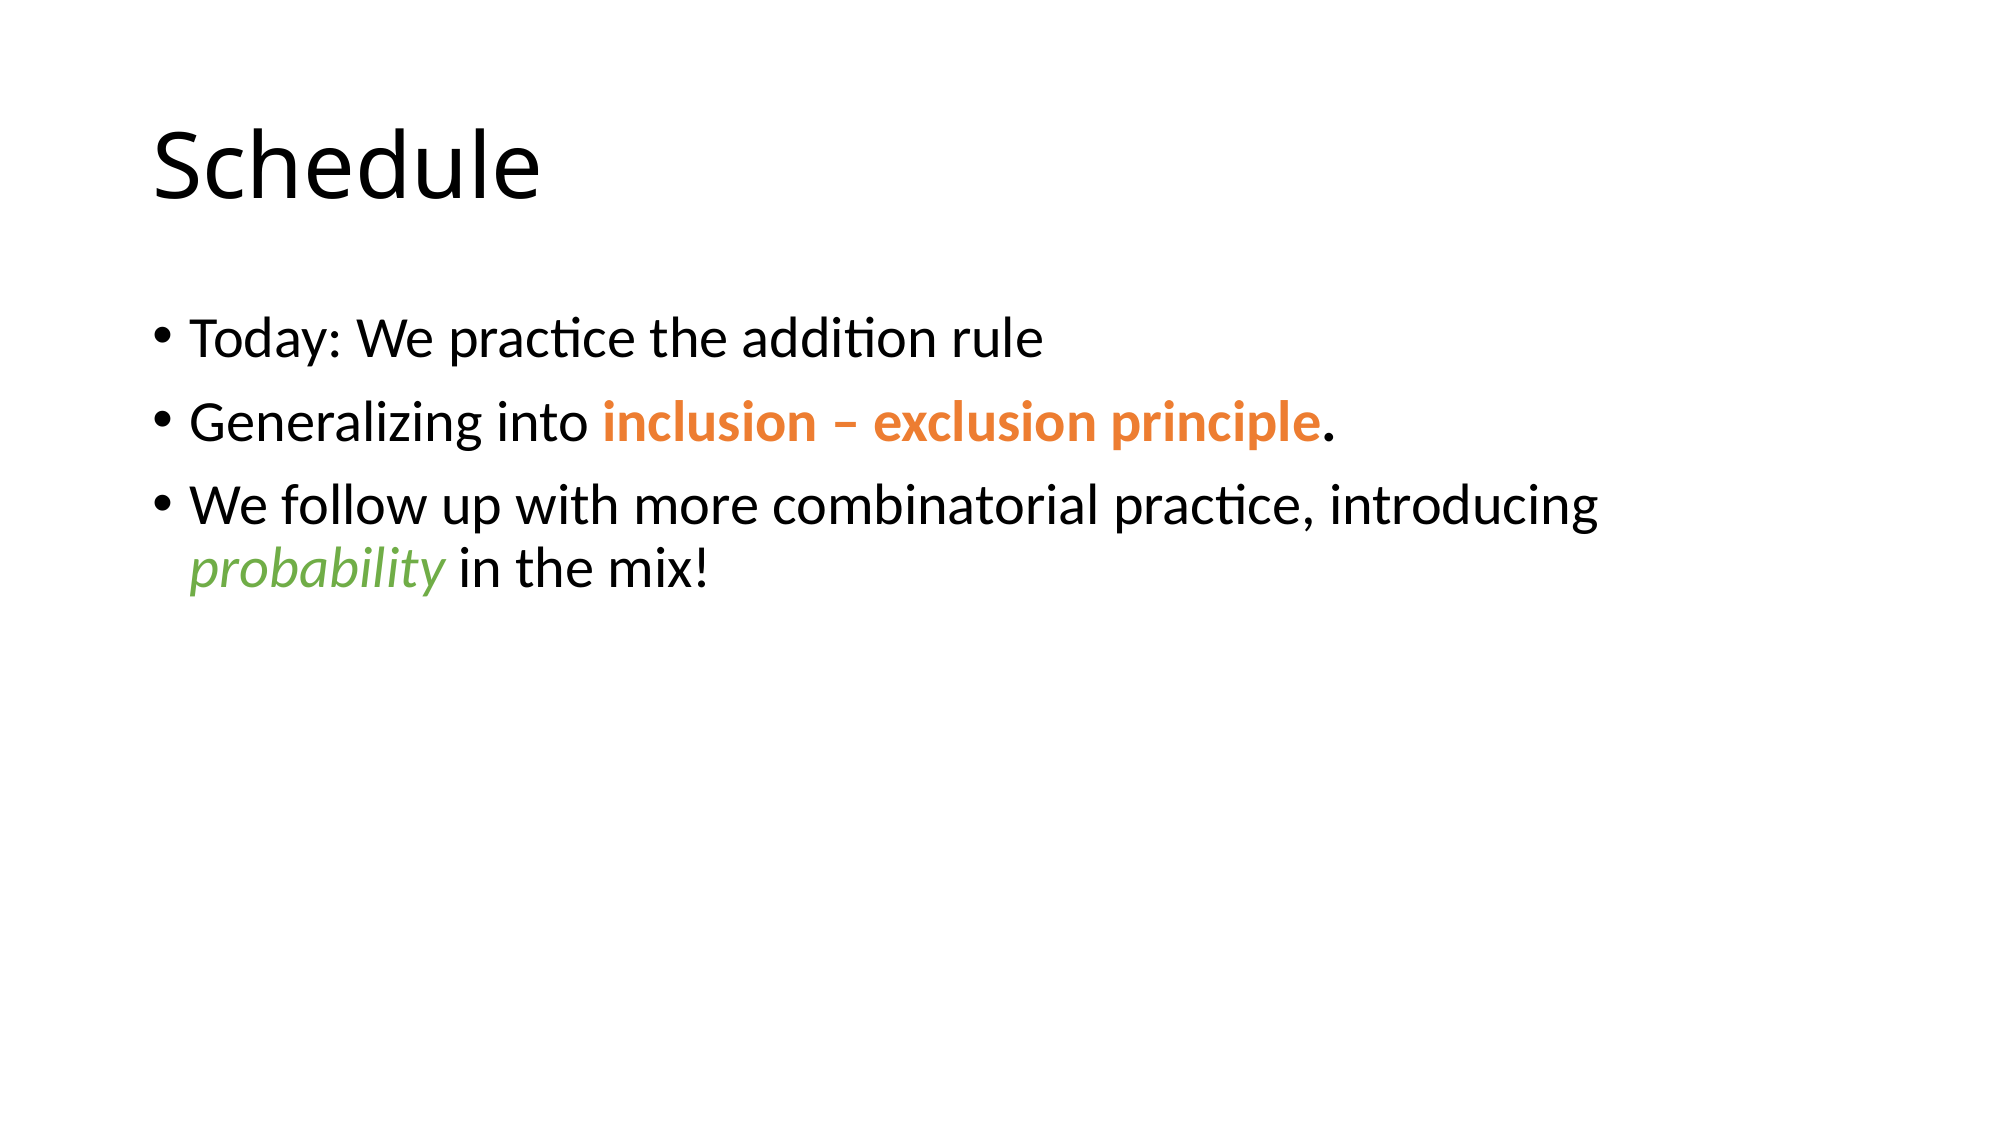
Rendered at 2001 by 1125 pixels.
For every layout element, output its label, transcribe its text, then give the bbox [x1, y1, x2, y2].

list Today: We practice the addition rule Generalizing into inclusion – exclusion principle. We follow up with more combinatorial practice, introducing probability in the mix! [137, 299, 1863, 1014]
title Schedule [137, 59, 1863, 278]
